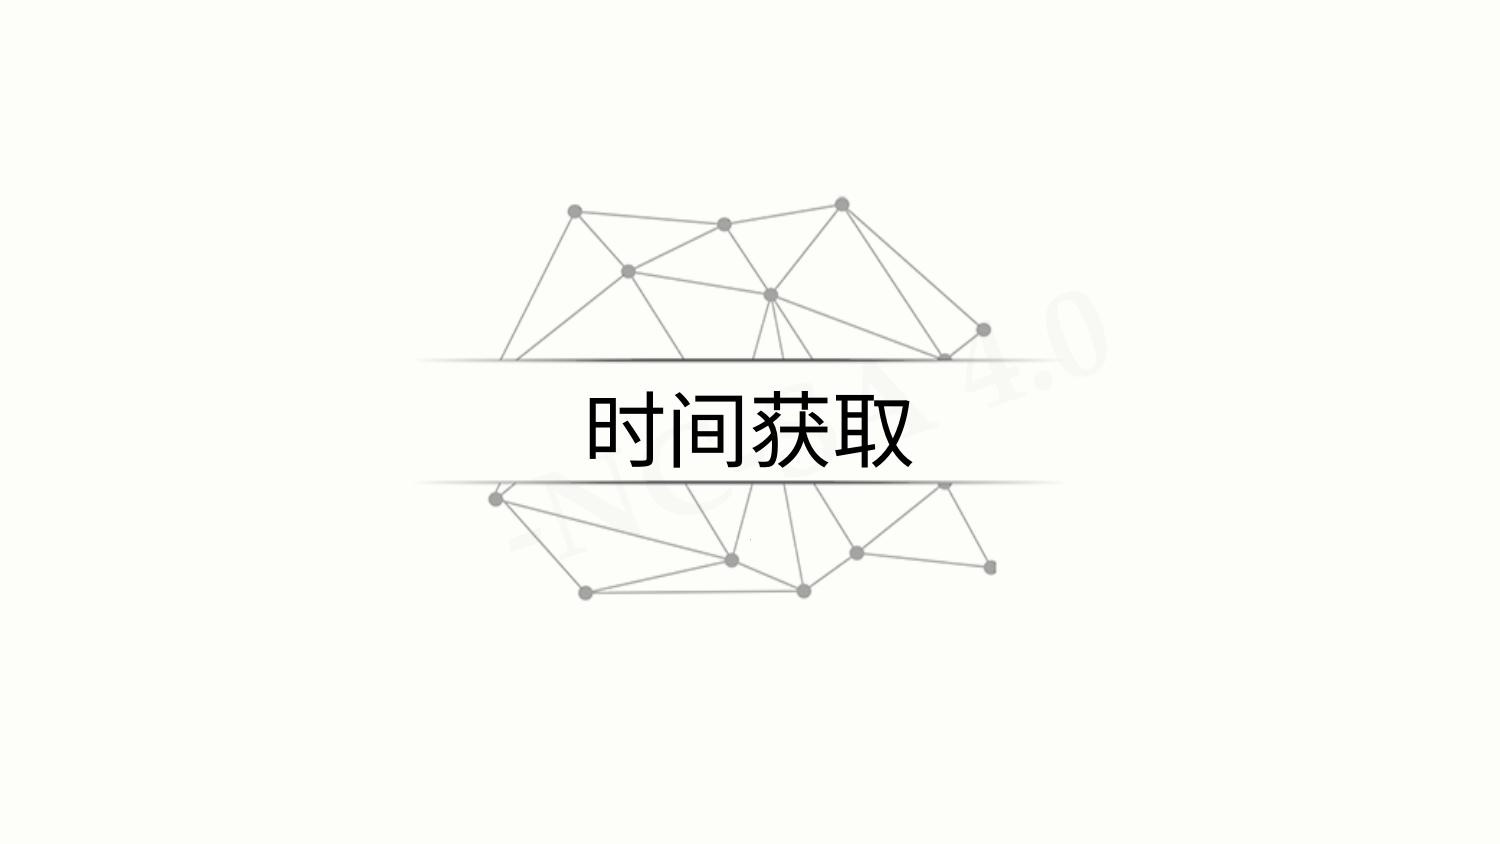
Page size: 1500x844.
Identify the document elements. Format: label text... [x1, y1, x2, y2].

text_box [312, 173, 1128, 663]
title 时间获取 [581, 377, 919, 519]
